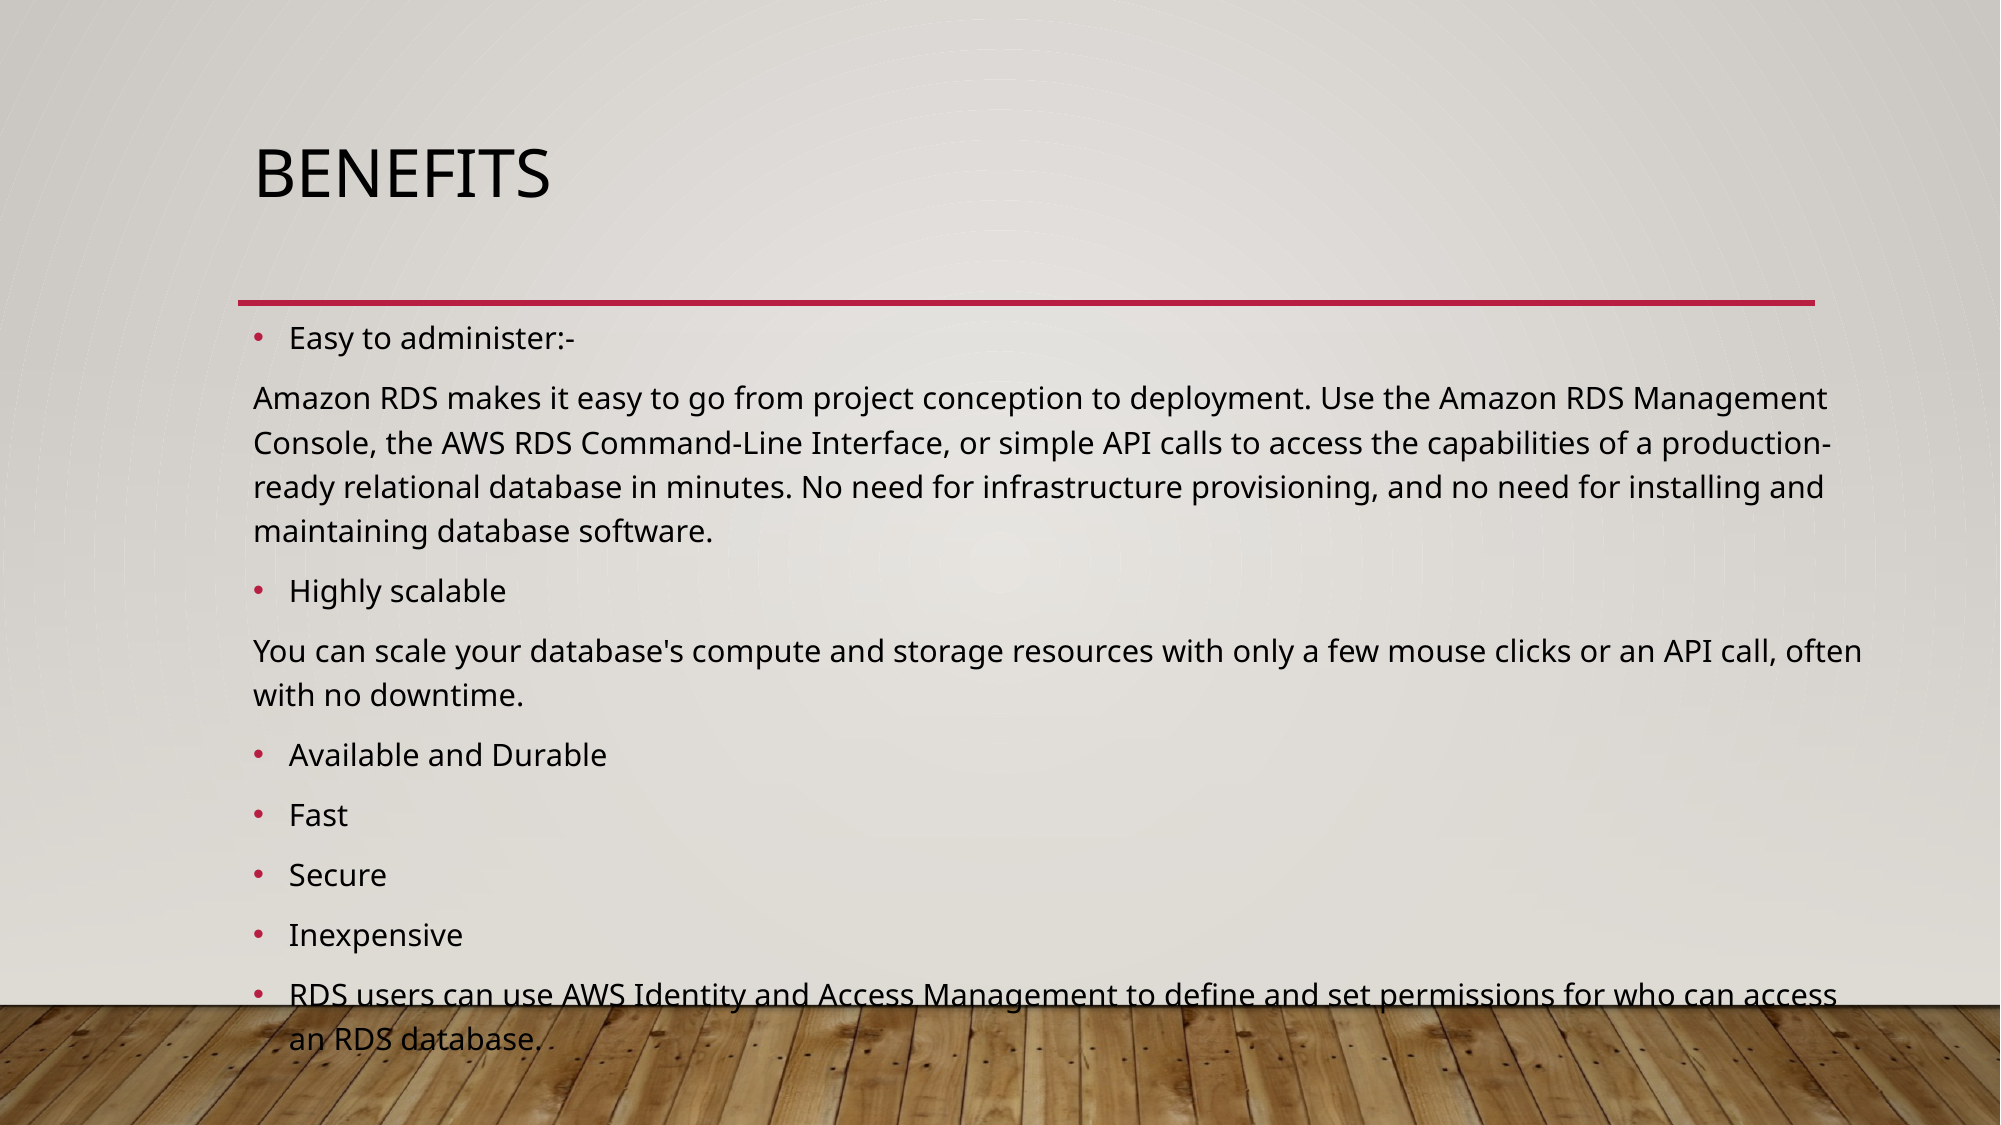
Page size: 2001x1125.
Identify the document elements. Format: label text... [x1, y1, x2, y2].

list Easy to administer:- Amazon RDS makes it easy to go from project conception to deployment. Use the Amazon RDS Management Console, the AWS RDS Command-Line Interface, or simple API calls to access the capabilities of a production-ready relational database in minutes. No need for infrastructure provisioning, and no need for installing and maintaining database software. Highly scalable You can scale your database's compute and storage resources with only a few mouse clicks or an API call, often with no downtime. Available and Durable Fast Secure Inexpensive RDS users can use AWS Identity and Access Management to define and set permissions for who can access an RDS database. [238, 304, 1885, 1068]
title benefits [238, 131, 1814, 304]
picture [0, 1005, 2000, 1125]
